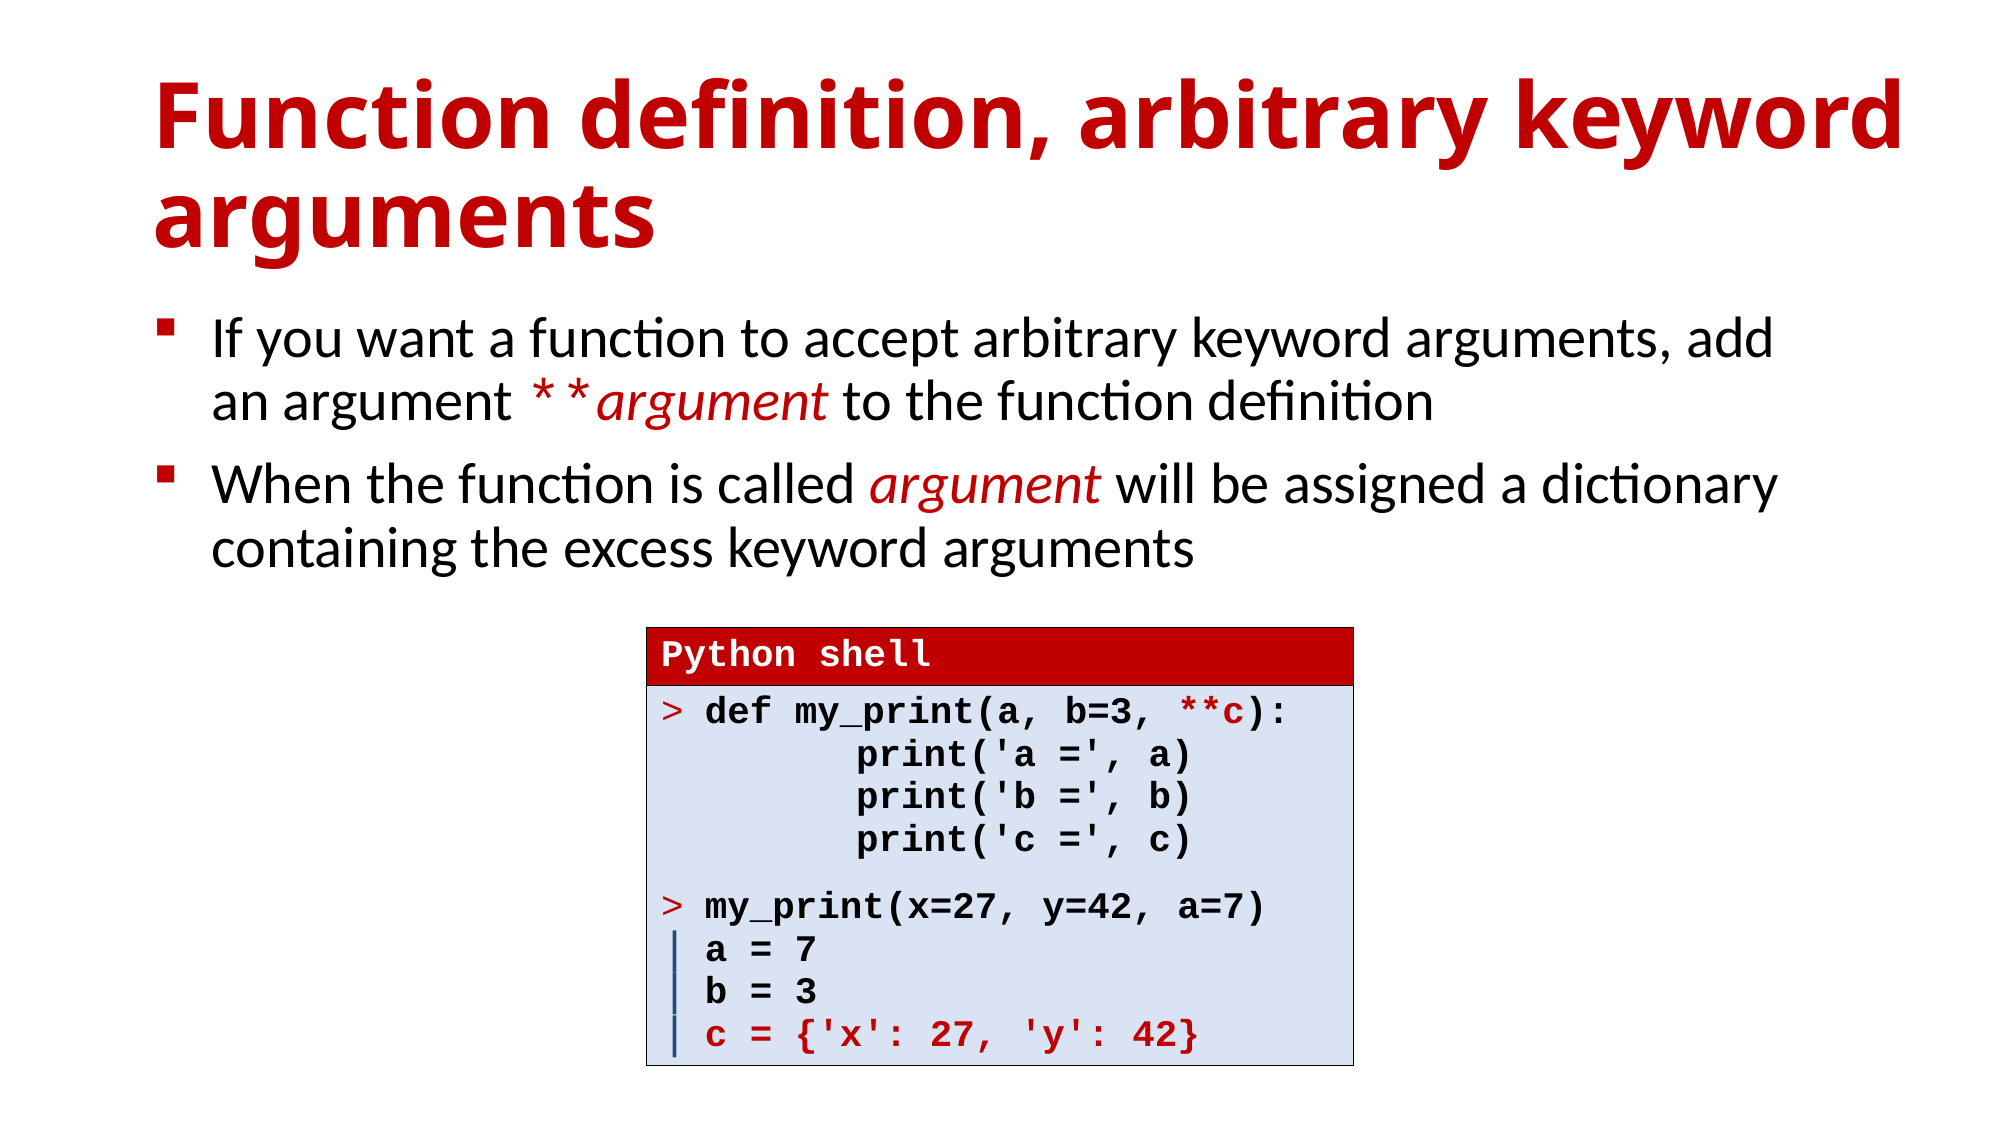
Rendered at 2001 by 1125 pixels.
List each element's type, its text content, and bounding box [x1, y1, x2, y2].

table_cell def my_print(a, b=3, **c): print('a =', a) print('b =', b) print('c =', c) my_print(x=27, y=42, a=7) a = 7 b = 3 c = {'x': 27, 'y': 42} [647, 686, 1353, 1065]
title Function definition, arbitrary keyword arguments [137, 59, 1972, 278]
table_header Python shell [647, 628, 1353, 685]
list If you want a function to accept arbitrary keyword arguments, add an argument **argument to the function definition When the function is called argument will be assigned a dictionary containing the excess keyword arguments [137, 299, 1863, 1014]
